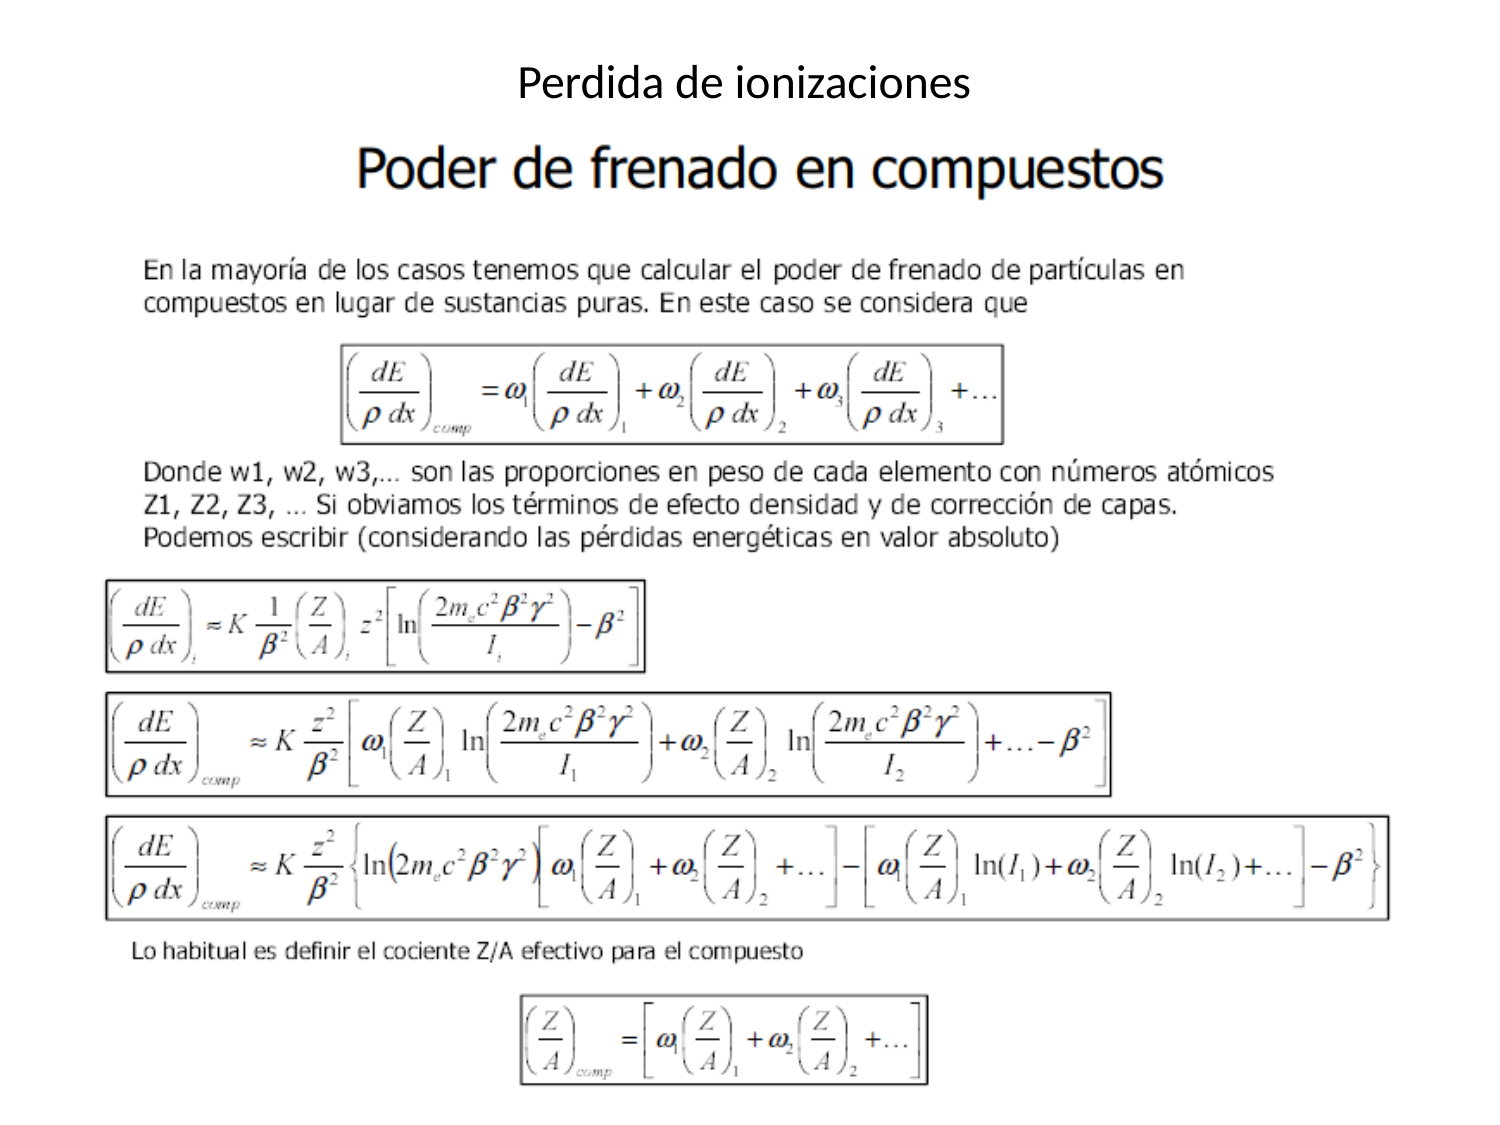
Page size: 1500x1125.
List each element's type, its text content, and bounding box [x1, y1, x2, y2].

title Perdida de ionizaciones [112, 42, 1388, 120]
picture [92, 121, 1412, 1095]
